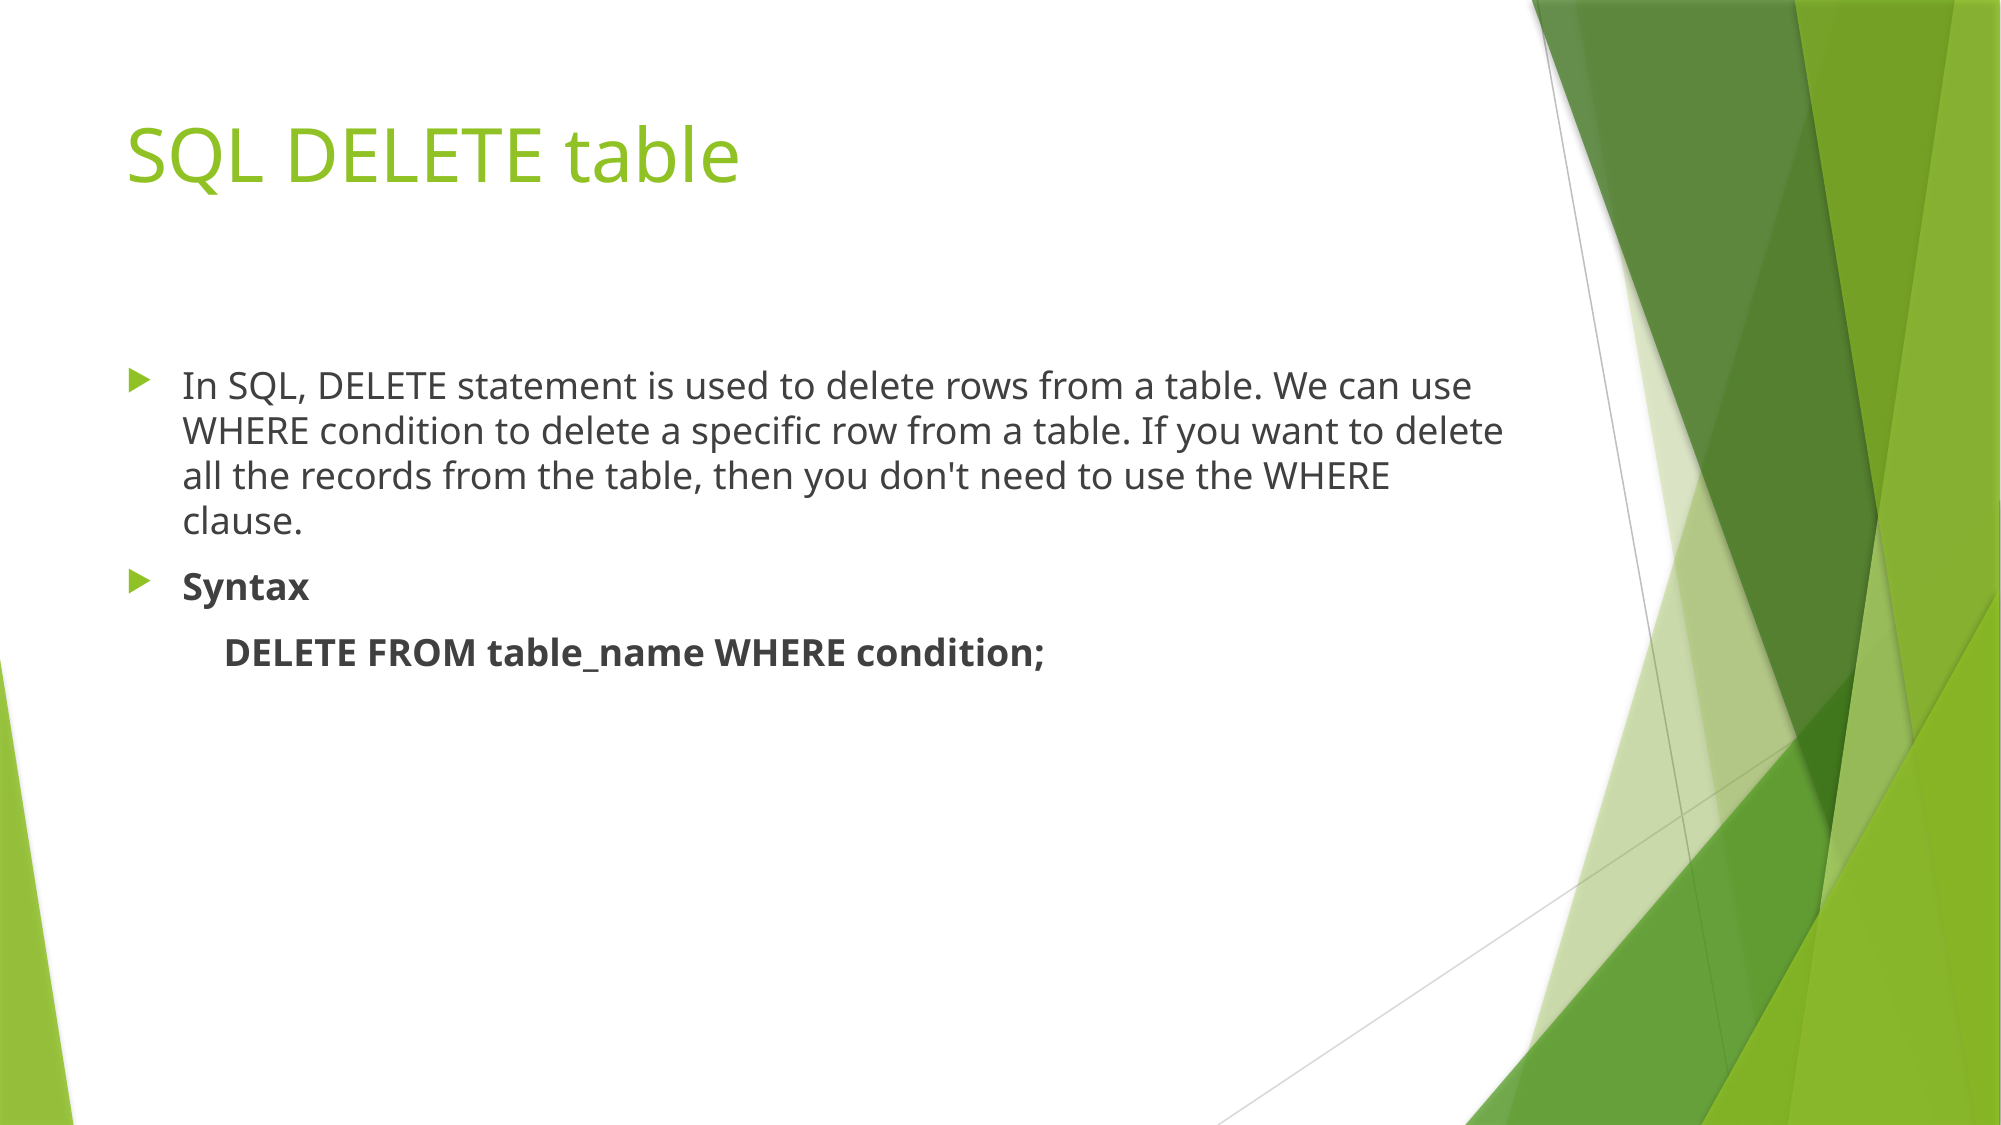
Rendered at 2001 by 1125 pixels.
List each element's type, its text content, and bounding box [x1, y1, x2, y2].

title SQL DELETE table [111, 99, 1522, 317]
list In SQL, DELETE statement is used to delete rows from a table. We can use WHERE condition to delete a specific row from a table. If you want to delete all the records from the table, then you don't need to use the WHERE clause. Syntax DELETE FROM table_name WHERE condition; [111, 354, 1522, 992]
